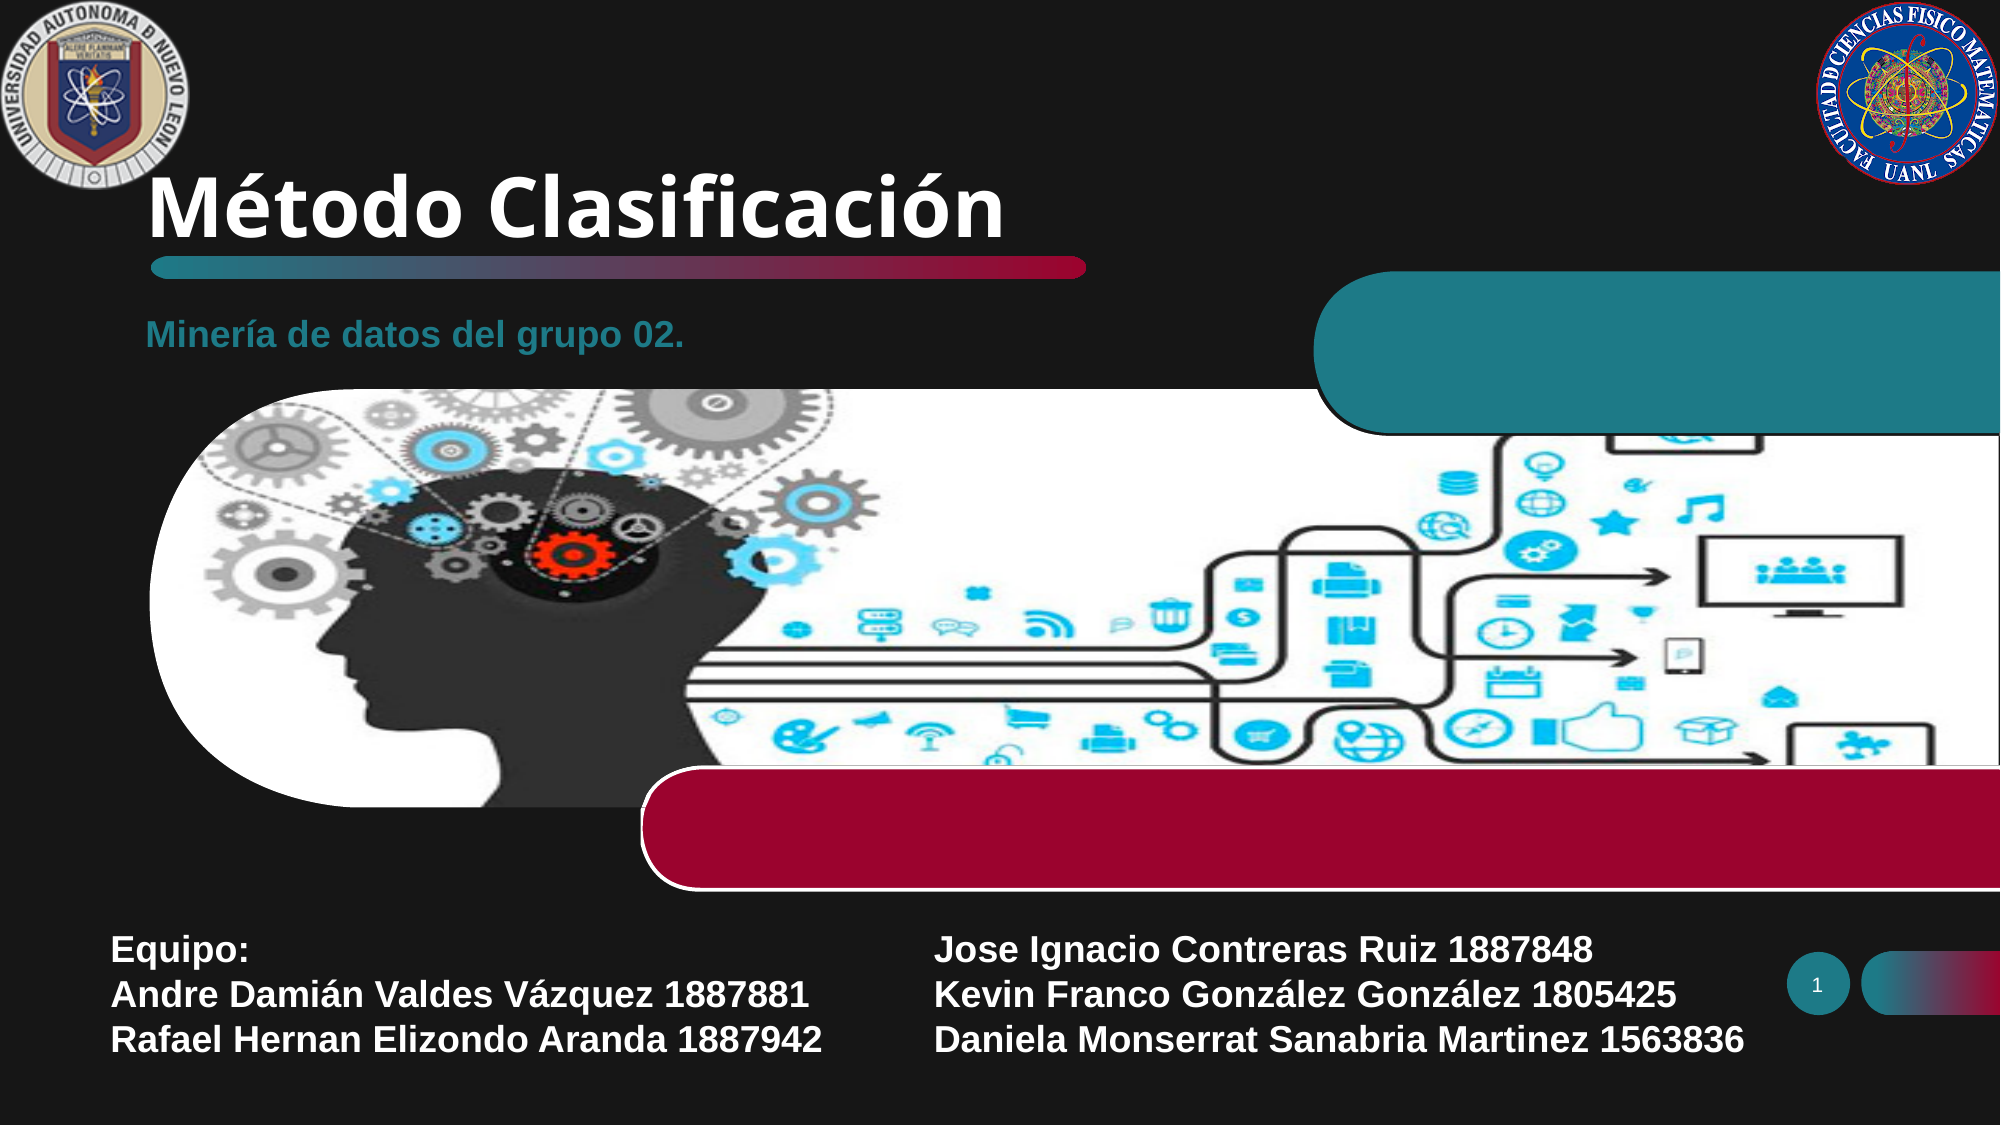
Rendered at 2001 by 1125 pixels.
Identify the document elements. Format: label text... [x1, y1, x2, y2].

footer Equipo: Andre Damián Valdes Vázquez 1887881 Rafael Hernan Elizondo Aranda 1887942 Jose Ignacio Contreras Ruiz 1887848 Kevin Franco González González 1805425 Daniela Monserrat Sanabria Martinez 1563836 [95, 897, 1773, 1087]
picture [0, 0, 190, 190]
slide_number 1 [1772, 954, 1863, 1015]
picture [149, 389, 1999, 808]
subtitle Minería de datos del grupo 02. [130, 307, 1254, 390]
picture [1811, 2, 1998, 192]
title Método Clasificación [130, 155, 1631, 264]
